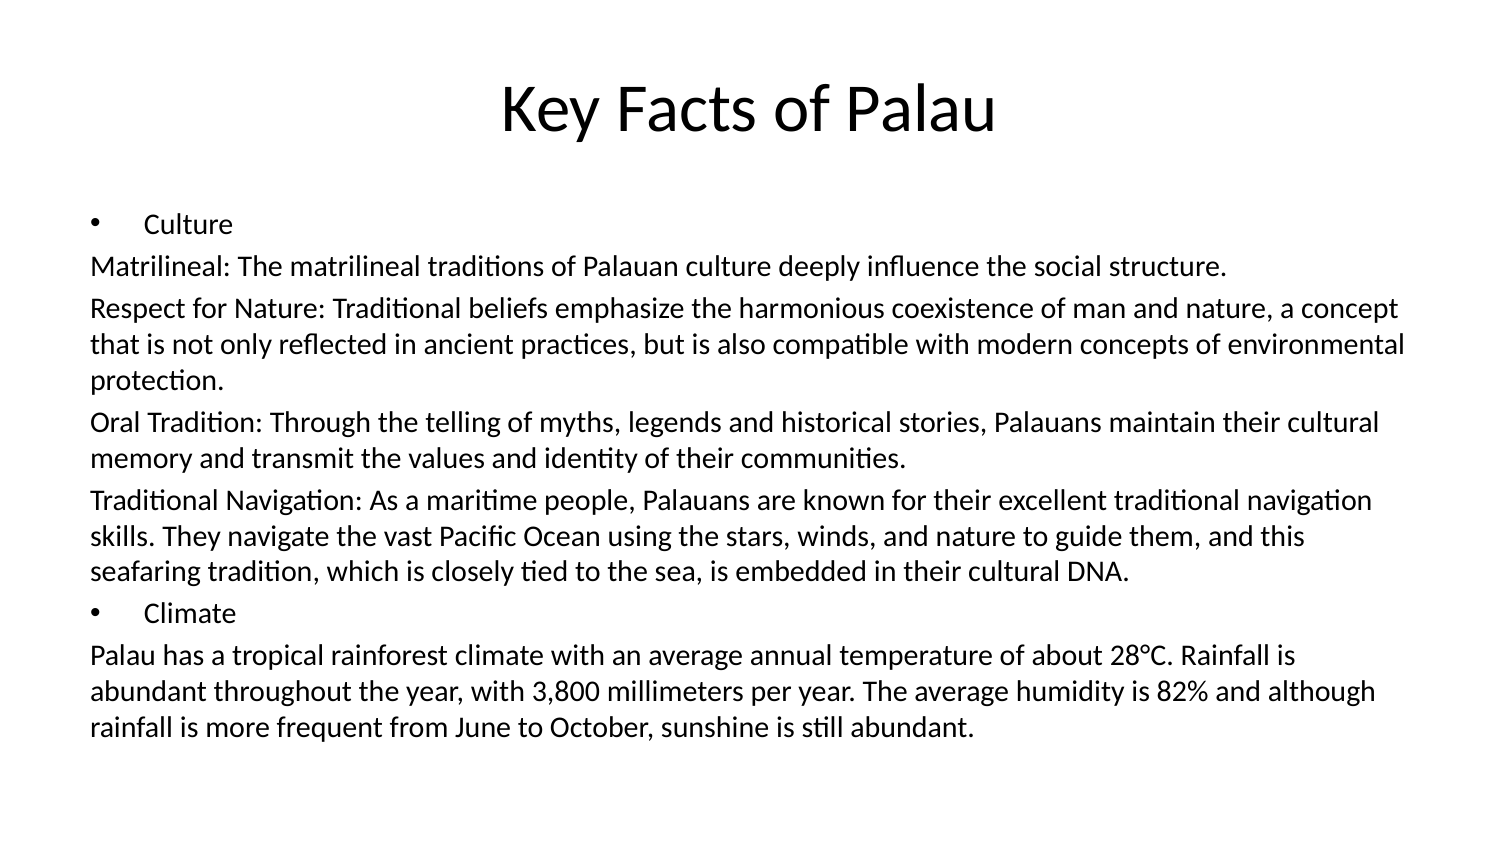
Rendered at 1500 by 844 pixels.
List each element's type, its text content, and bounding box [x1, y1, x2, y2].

list Culture Matrilineal: The matrilineal traditions of Palauan culture deeply influence the social structure. Respect for Nature: Traditional beliefs emphasize the harmonious coexistence of man and nature, a concept that is not only reflected in ancient practices, but is also compatible with modern concepts of environmental protection. Oral Tradition: Through the telling of myths, legends and historical stories, Palauans maintain their cultural memory and transmit the values and identity of their communities. Traditional Navigation: As a maritime people, Palauans are known for their excellent traditional navigation skills. They navigate the vast Pacific Ocean using the stars, winds, and nature to guide them, and this seafaring tradition, which is closely tied to the sea, is embedded in their cultural DNA. Climate Palau has a tropical rainforest climate with an average annual temperature of about 28°C. Rainfall is abundant throughout the year, with 3,800 millimeters per year. The average humidity is 82% and although rainfall is more frequent from June to October, sunshine is still abundant. [75, 196, 1425, 754]
title Key Facts of Palau [75, 33, 1425, 175]
